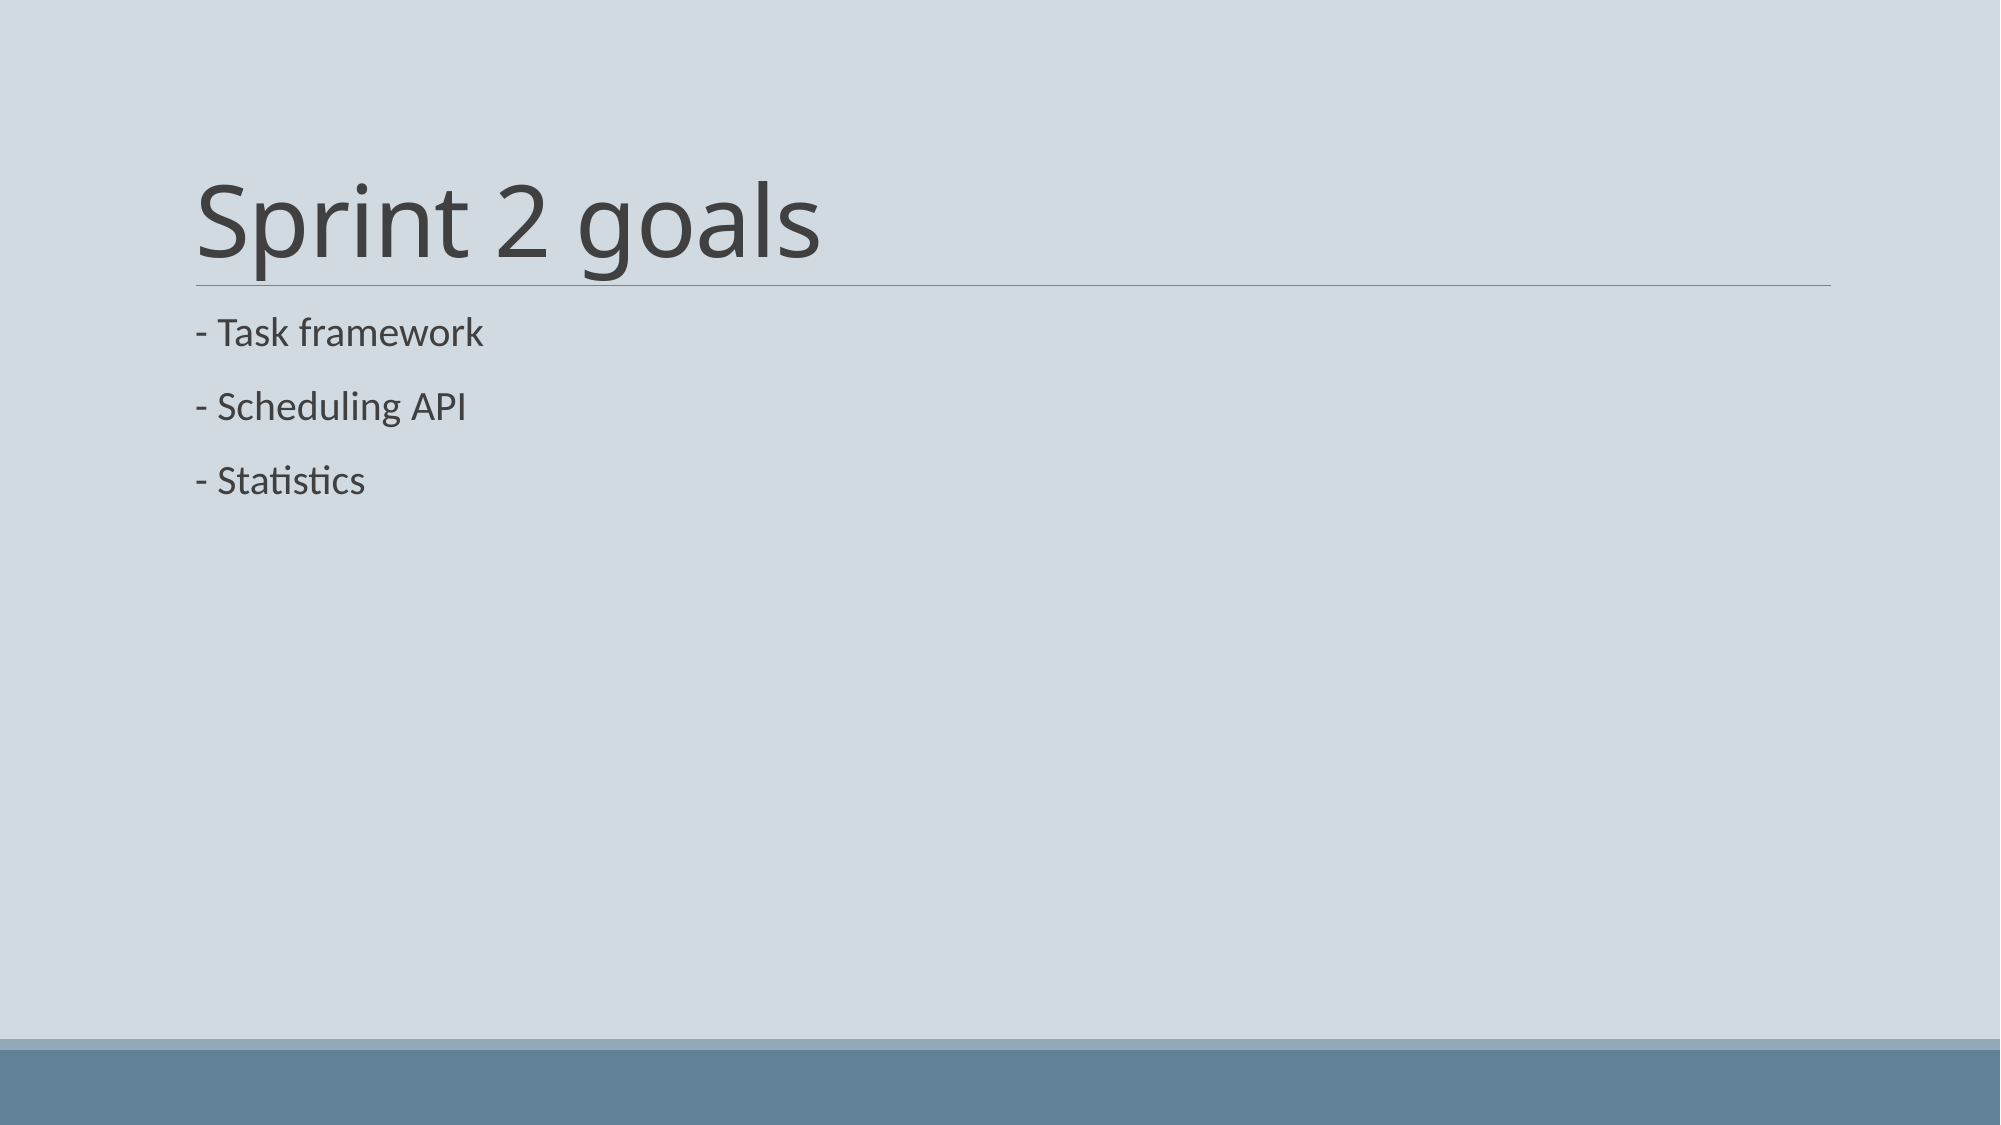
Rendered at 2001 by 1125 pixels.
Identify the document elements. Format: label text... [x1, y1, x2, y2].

list - Task framework - Scheduling API - Statistics [180, 302, 1830, 963]
title Sprint 2 goals [180, 47, 1830, 285]
